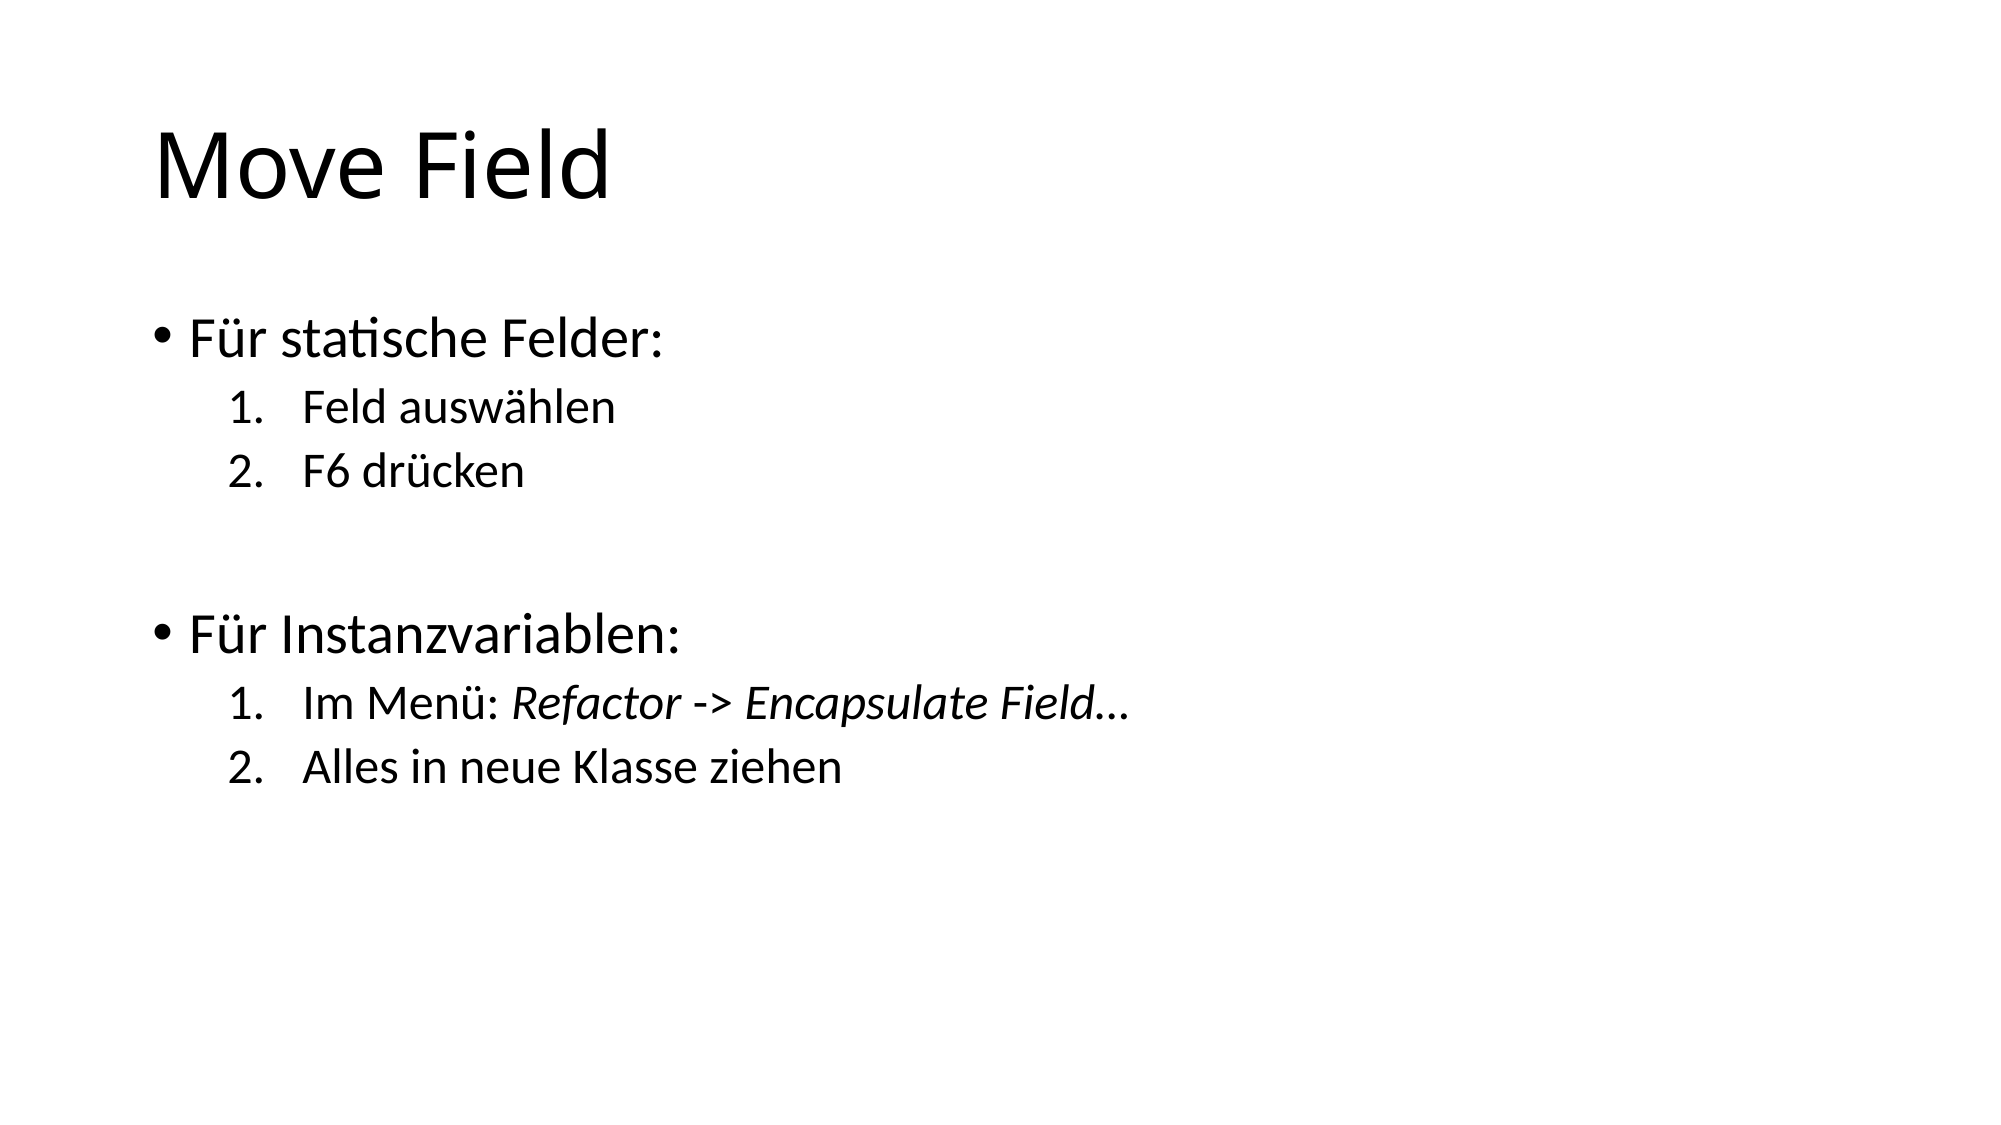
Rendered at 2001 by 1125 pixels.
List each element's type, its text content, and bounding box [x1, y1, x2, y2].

list Für statische Felder: Feld auswählen F6 drücken Für Instanzvariablen: Im Menü: Refactor -> Encapsulate Field… Alles in neue Klasse ziehen [137, 299, 1863, 1014]
title Move Field [137, 59, 1863, 278]
